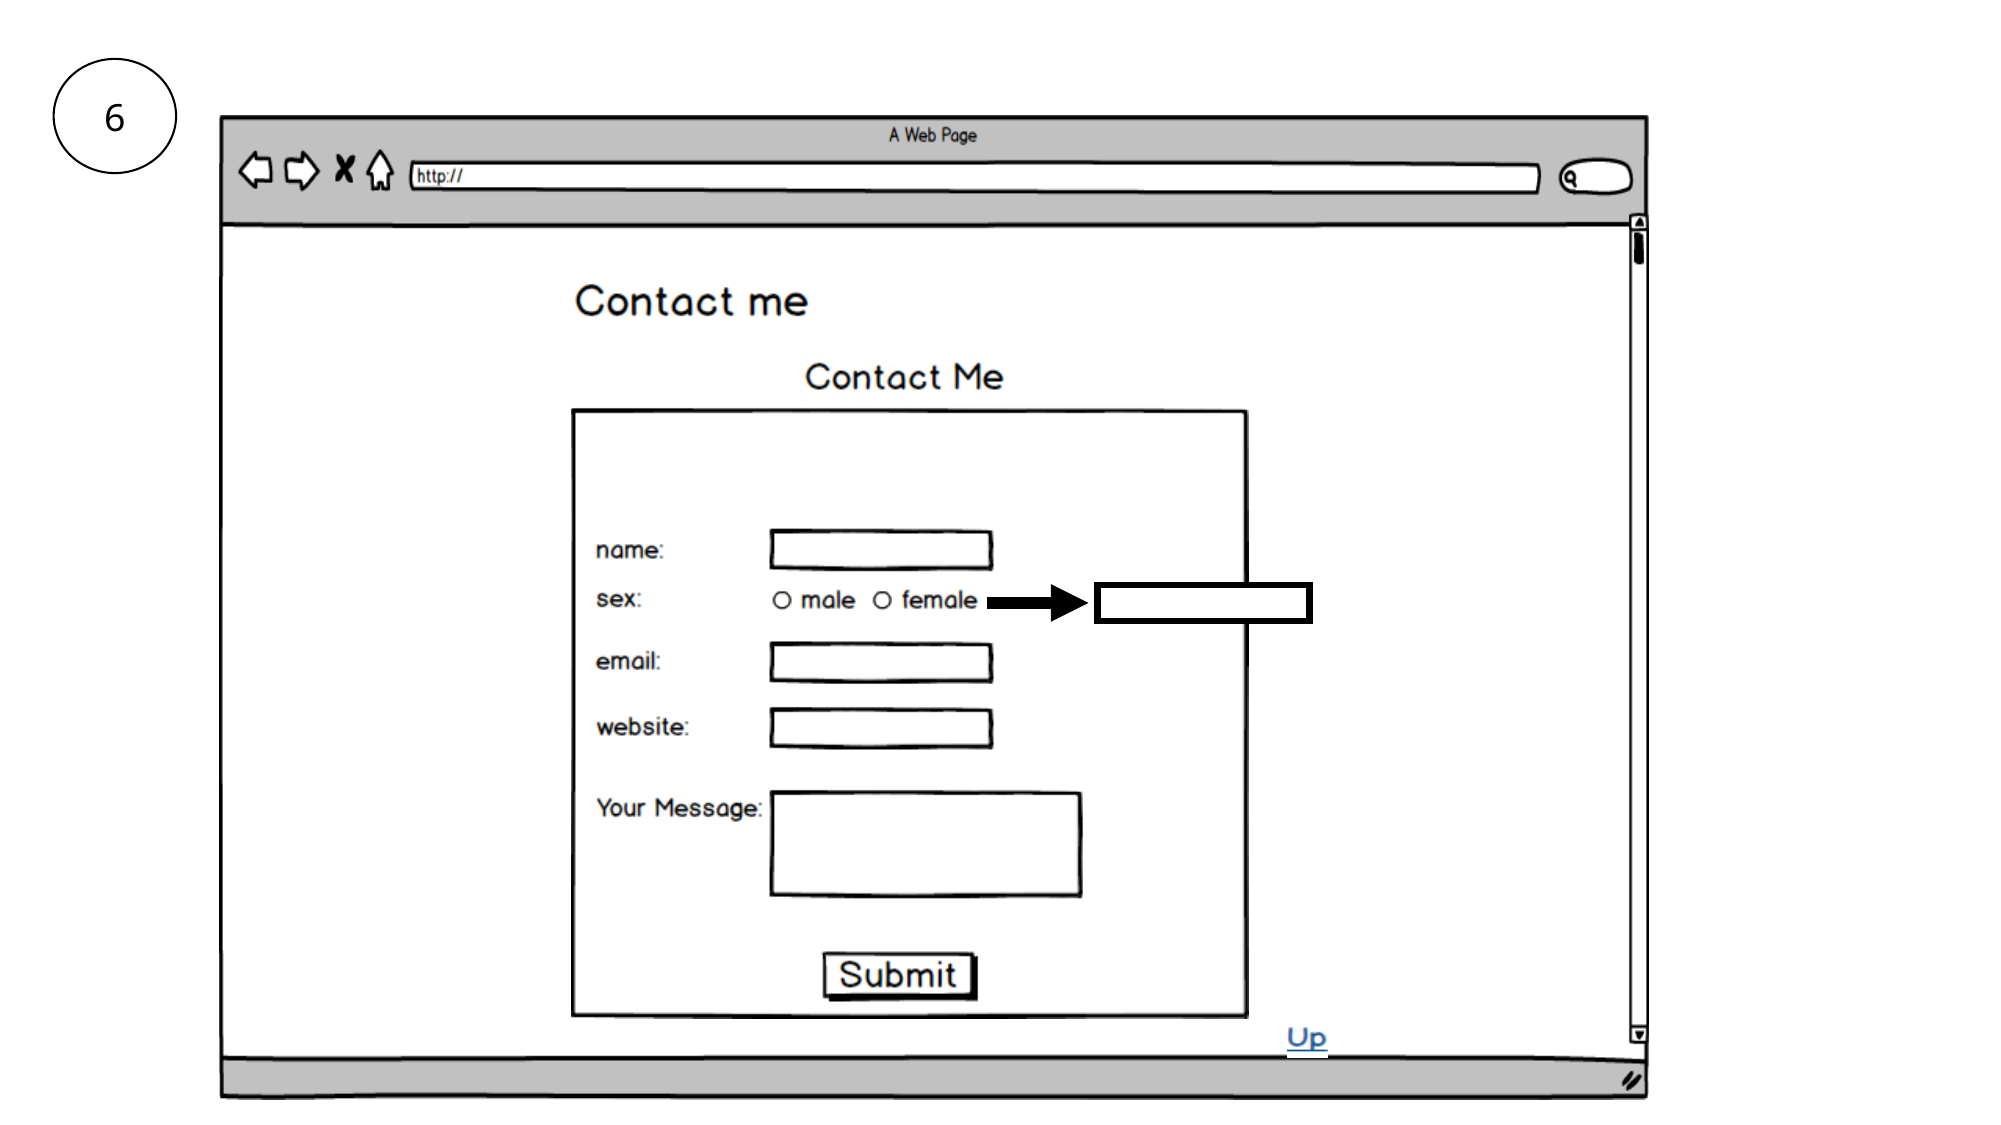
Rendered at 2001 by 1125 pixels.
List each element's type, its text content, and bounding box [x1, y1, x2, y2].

text_box 6 [52, 57, 178, 175]
picture [219, 115, 1649, 1100]
